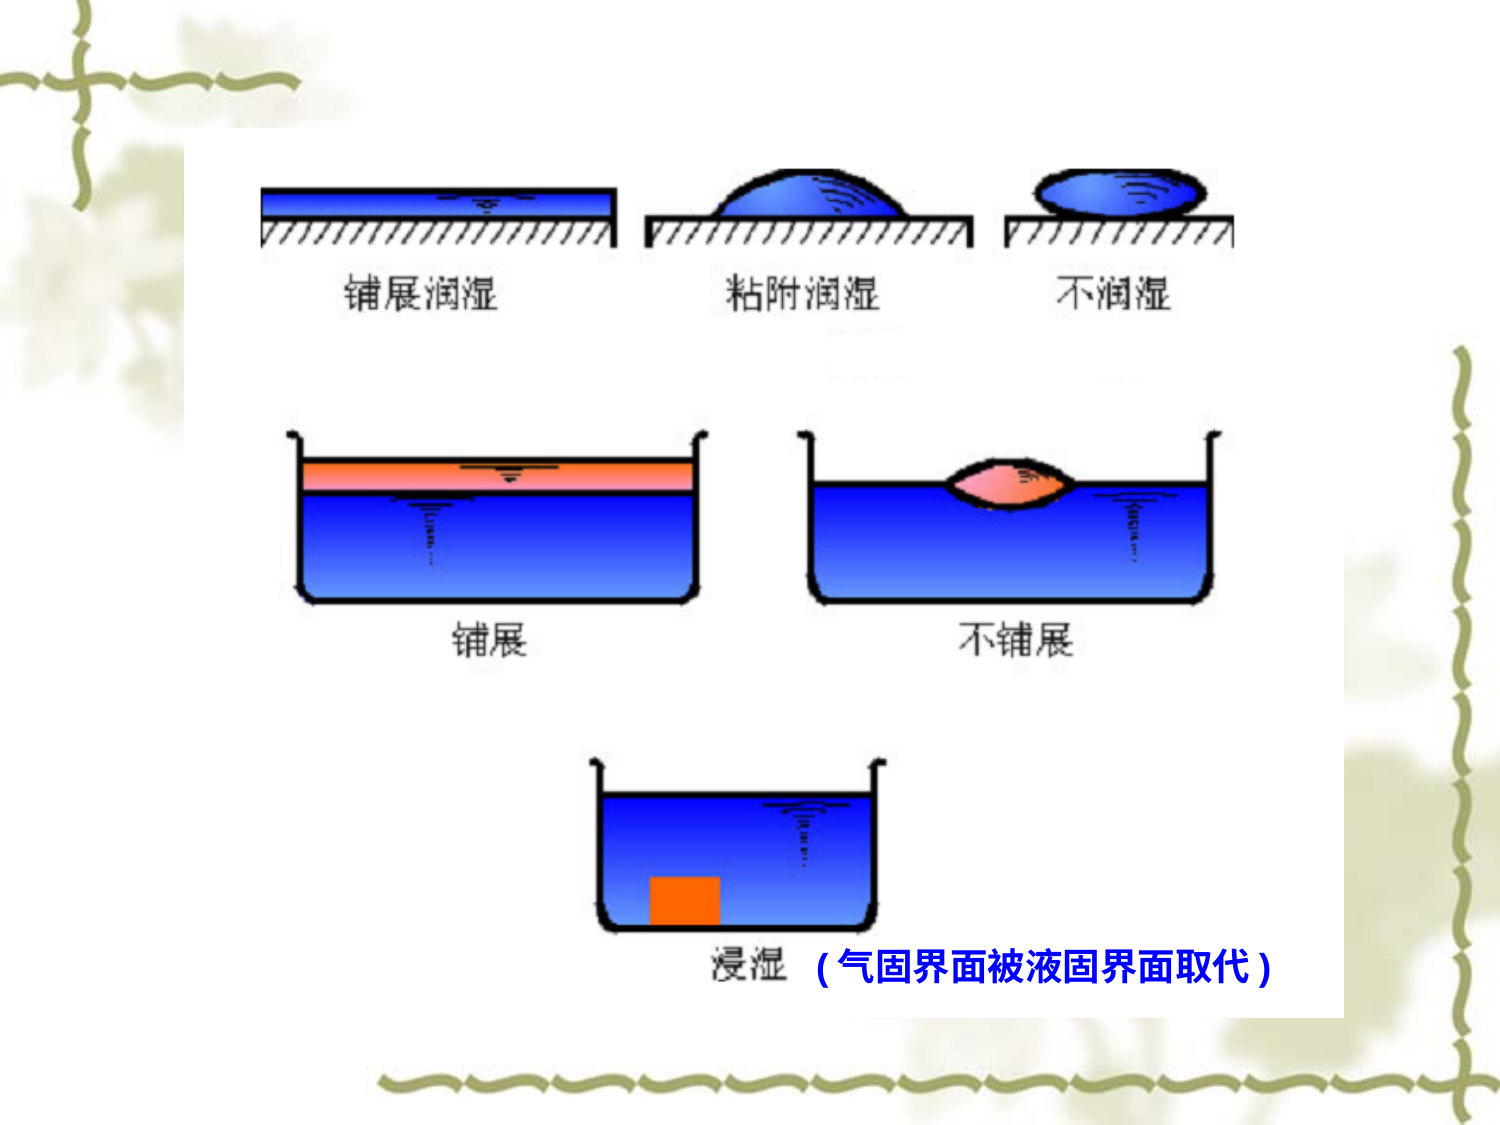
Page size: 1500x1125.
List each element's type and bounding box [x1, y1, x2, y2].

text_box [184, 128, 1345, 1019]
picture [0, 0, 1500, 1125]
